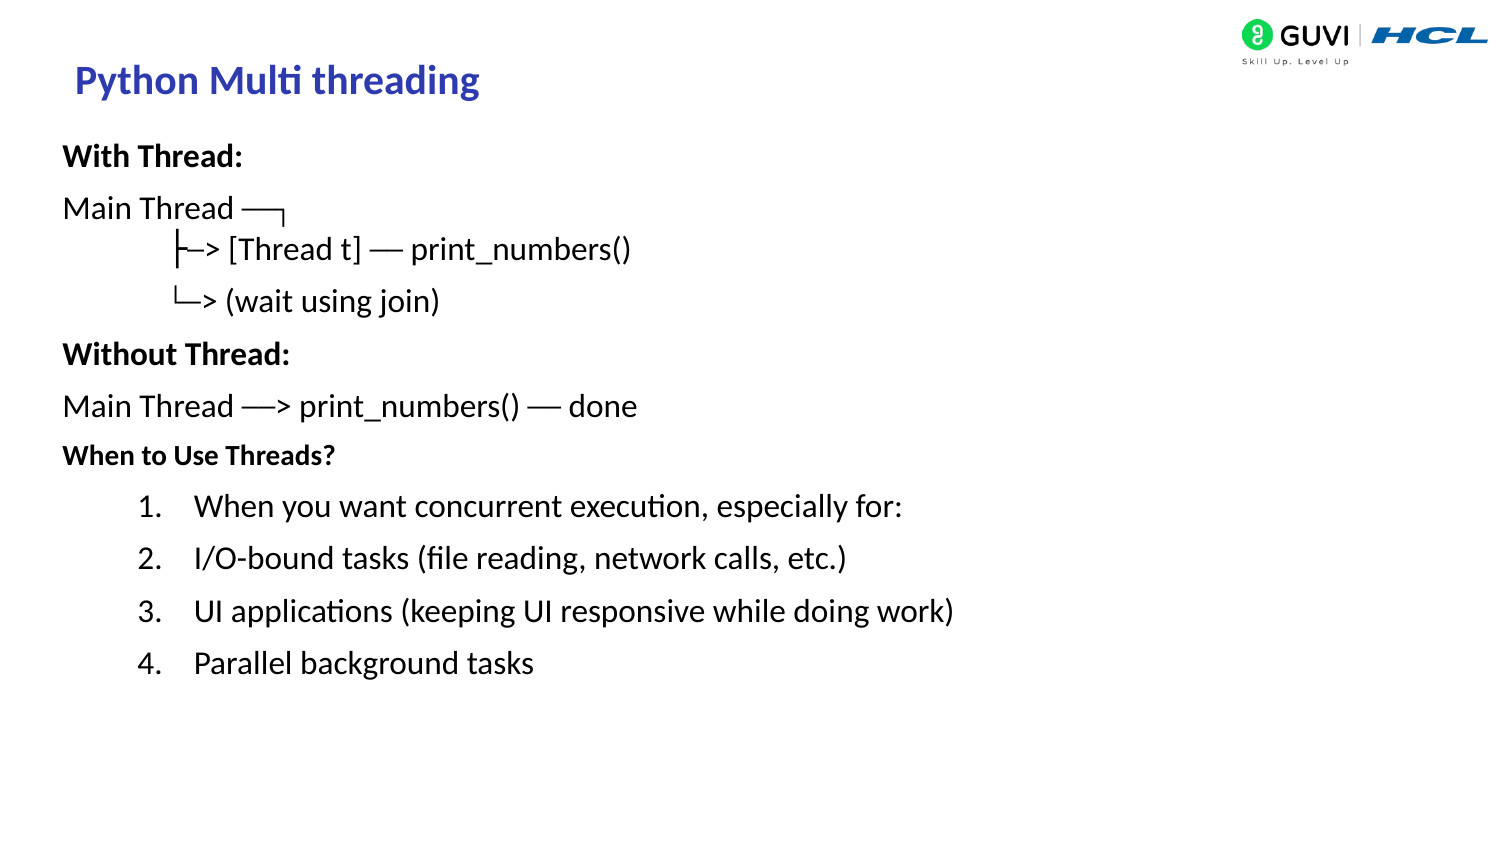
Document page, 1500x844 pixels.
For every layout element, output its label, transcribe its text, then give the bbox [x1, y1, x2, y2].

list With Thread: Main Thread ──┐ ├─> [Thread t] ── print_numbers() └─> (wait using join) Without Thread: Main Thread ──> print_numbers() ── done When to Use Threads? When you want concurrent execution, especially for: I/O-bound tasks (file reading, network calls, etc.) UI applications (keeping UI responsive while doing work) Parallel background tasks [62, 134, 1475, 756]
picture [1242, 18, 1488, 71]
title Python Multi threading [75, 52, 1275, 104]
